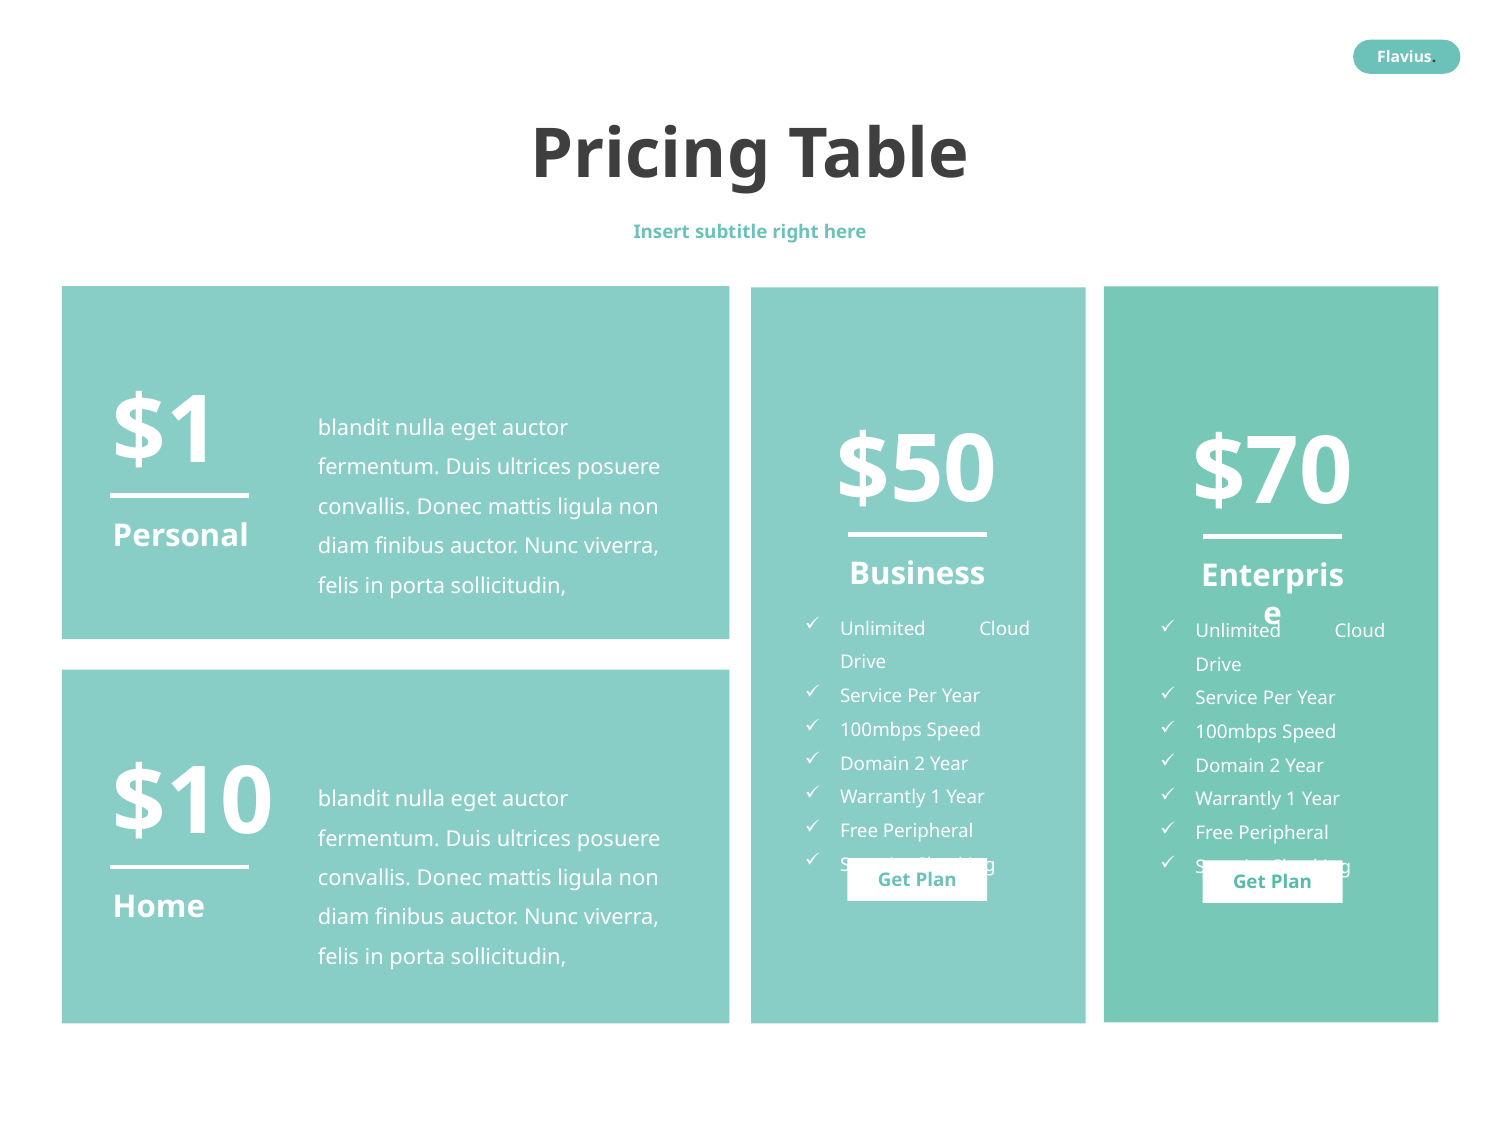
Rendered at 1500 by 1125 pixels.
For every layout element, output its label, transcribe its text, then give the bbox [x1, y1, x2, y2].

picture [750, 287, 1086, 1024]
subtitle Insert subtitle right here [327, 203, 1172, 261]
picture [61, 670, 730, 1024]
picture [61, 286, 730, 640]
title Pricing Table [327, 78, 1172, 203]
picture [1105, 287, 1440, 1024]
